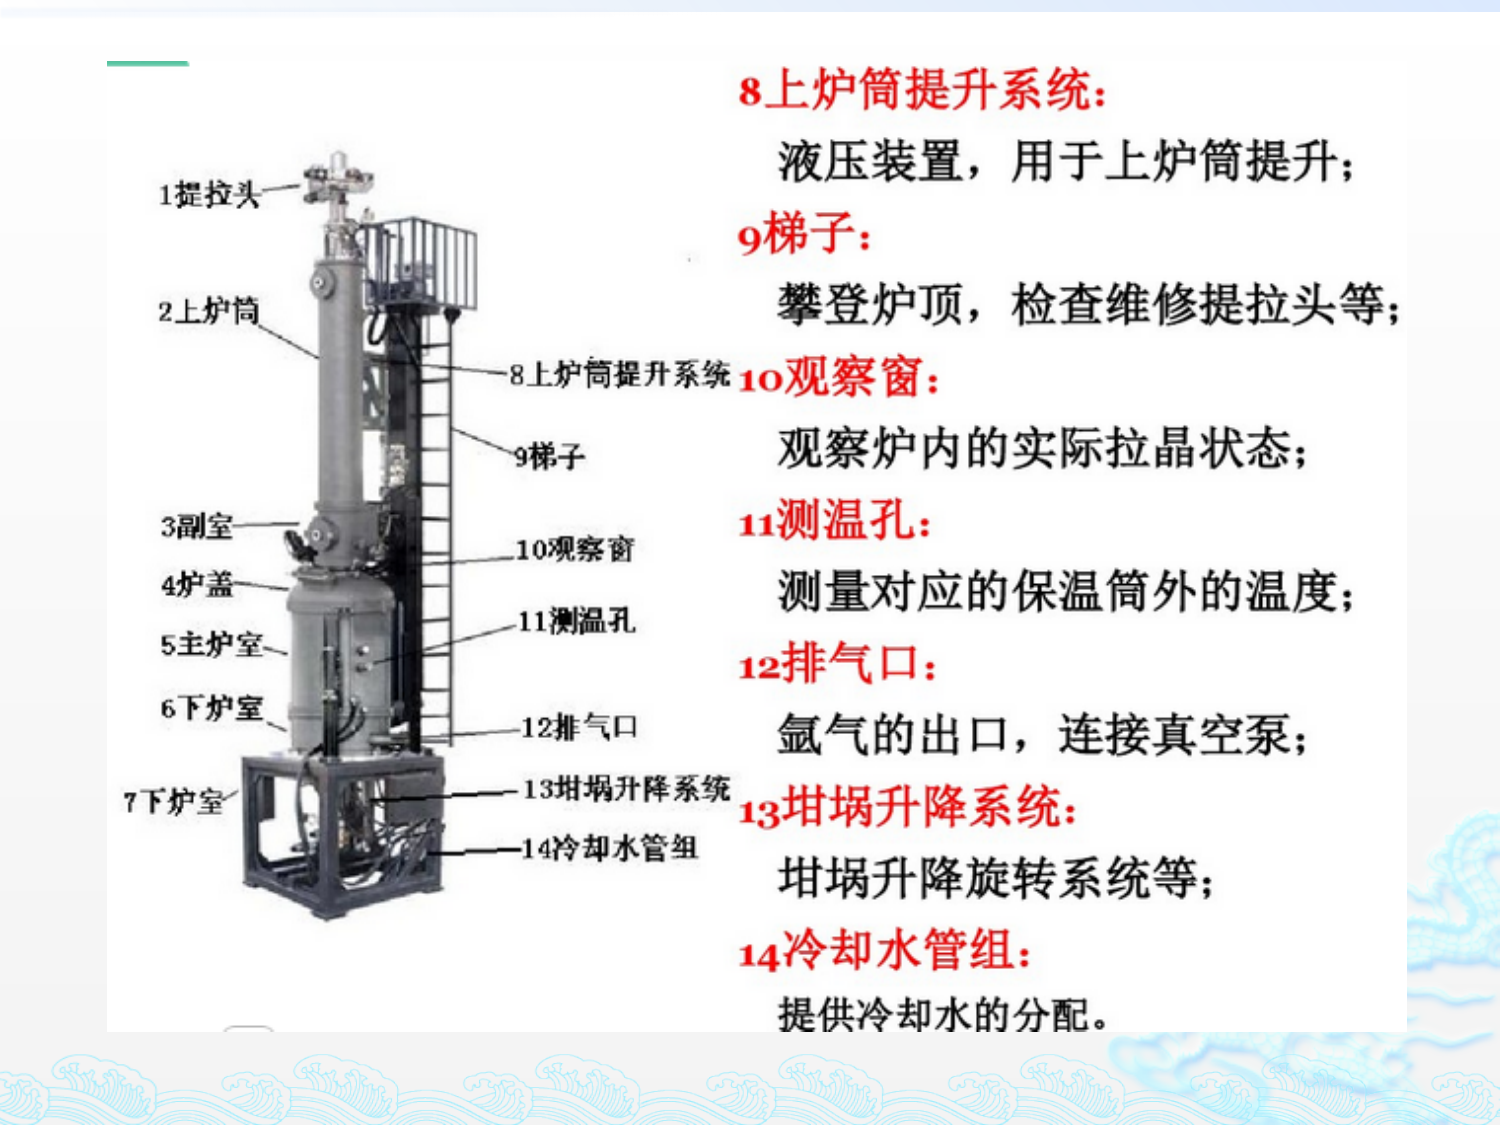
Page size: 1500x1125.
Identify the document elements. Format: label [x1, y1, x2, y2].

list [106, 60, 1407, 1032]
